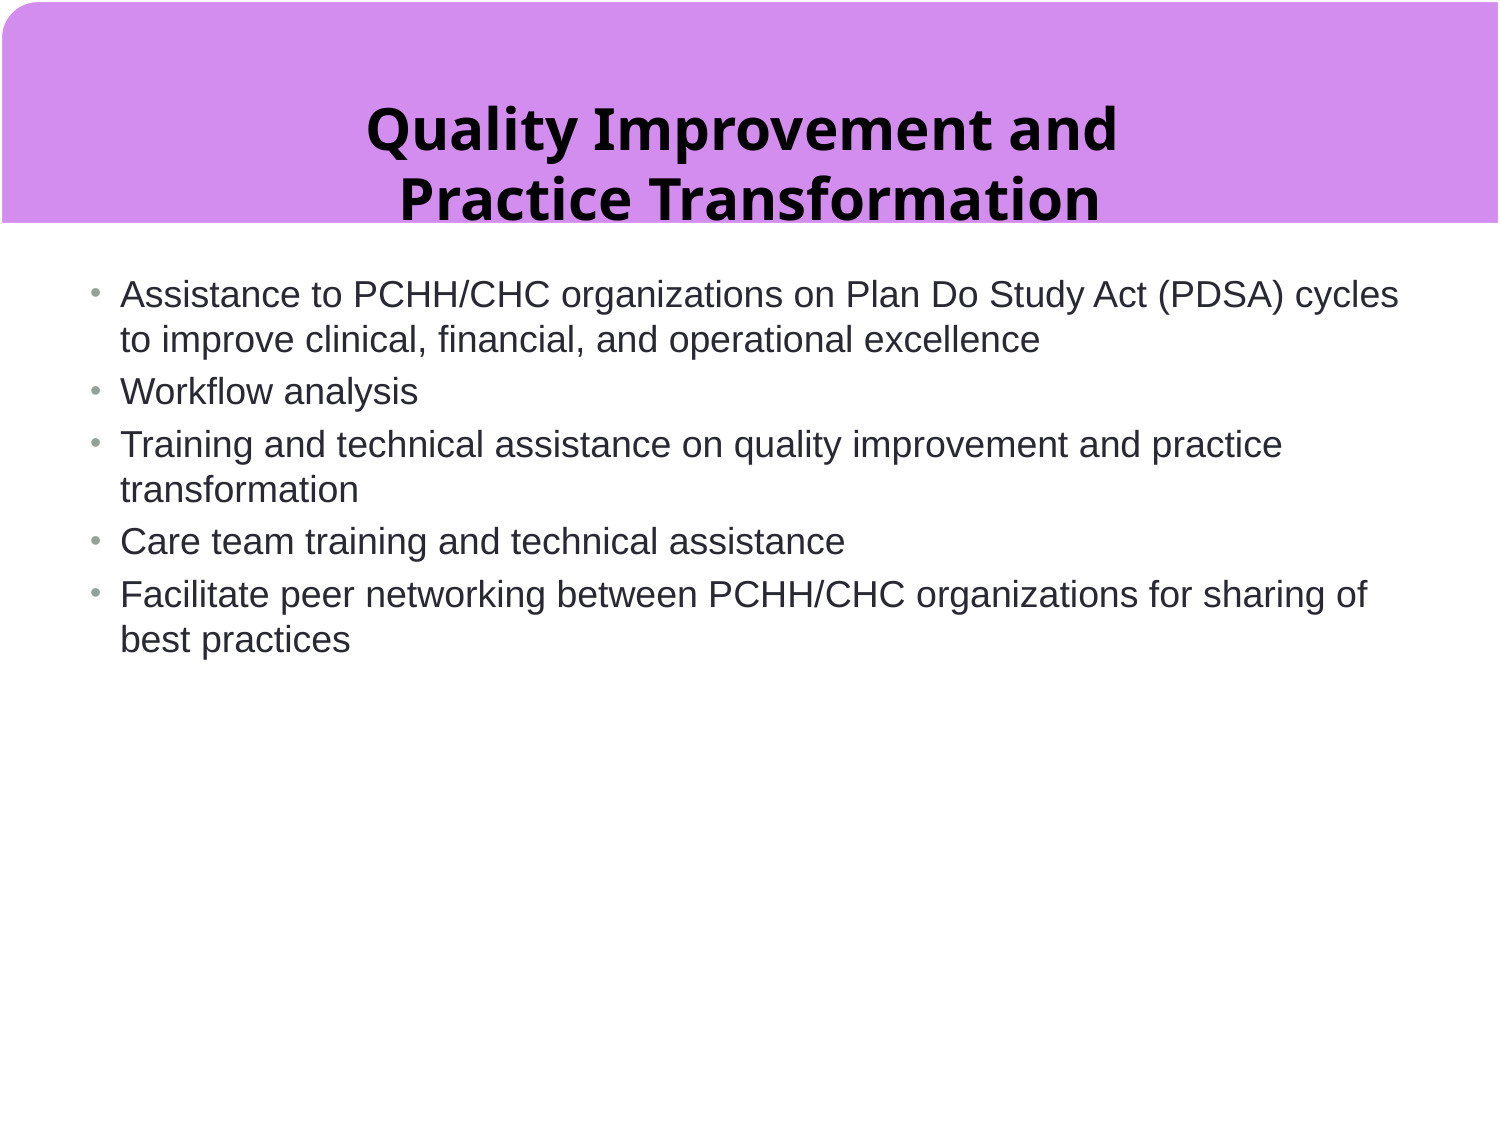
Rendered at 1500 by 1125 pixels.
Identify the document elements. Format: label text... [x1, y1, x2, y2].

text_box Quality Improvement and Practice Transformation [74, 84, 1425, 240]
text_box [0, 0, 1500, 228]
list Assistance to PCHH/CHC organizations on Plan Do Study Act (PDSA) cycles to improve clinical, financial, and operational excellence Workflow analysis Training and technical assistance on quality improvement and practice transformation Care team training and technical assistance Facilitate peer networking between PCHH/CHC organizations for sharing of best practices [75, 262, 1425, 1063]
